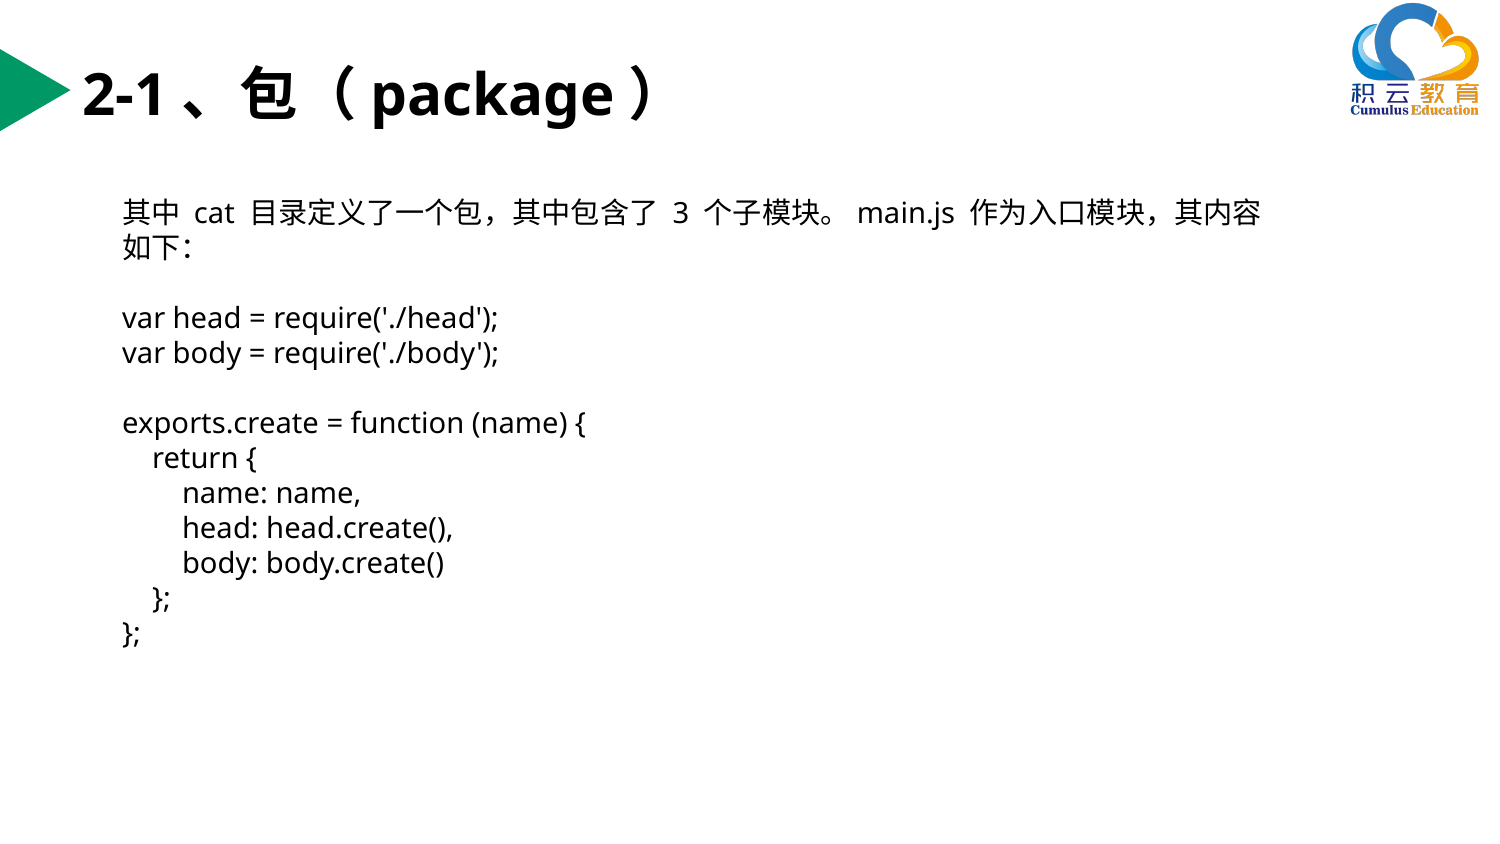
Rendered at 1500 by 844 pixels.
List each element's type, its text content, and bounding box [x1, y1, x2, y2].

title 2-1、包（package） [74, 33, 1426, 151]
picture [1317, 0, 1500, 131]
text_box 其中 cat 目录定义了一个包，其中包含了 3 个子模块。main.js 作为入口模块，其内容如下： var head = require('./head'); var body = require('./body'); exports.create = function (name) { return { name: name, head: head.create(), body: body.create() }; }; [114, 187, 1277, 657]
